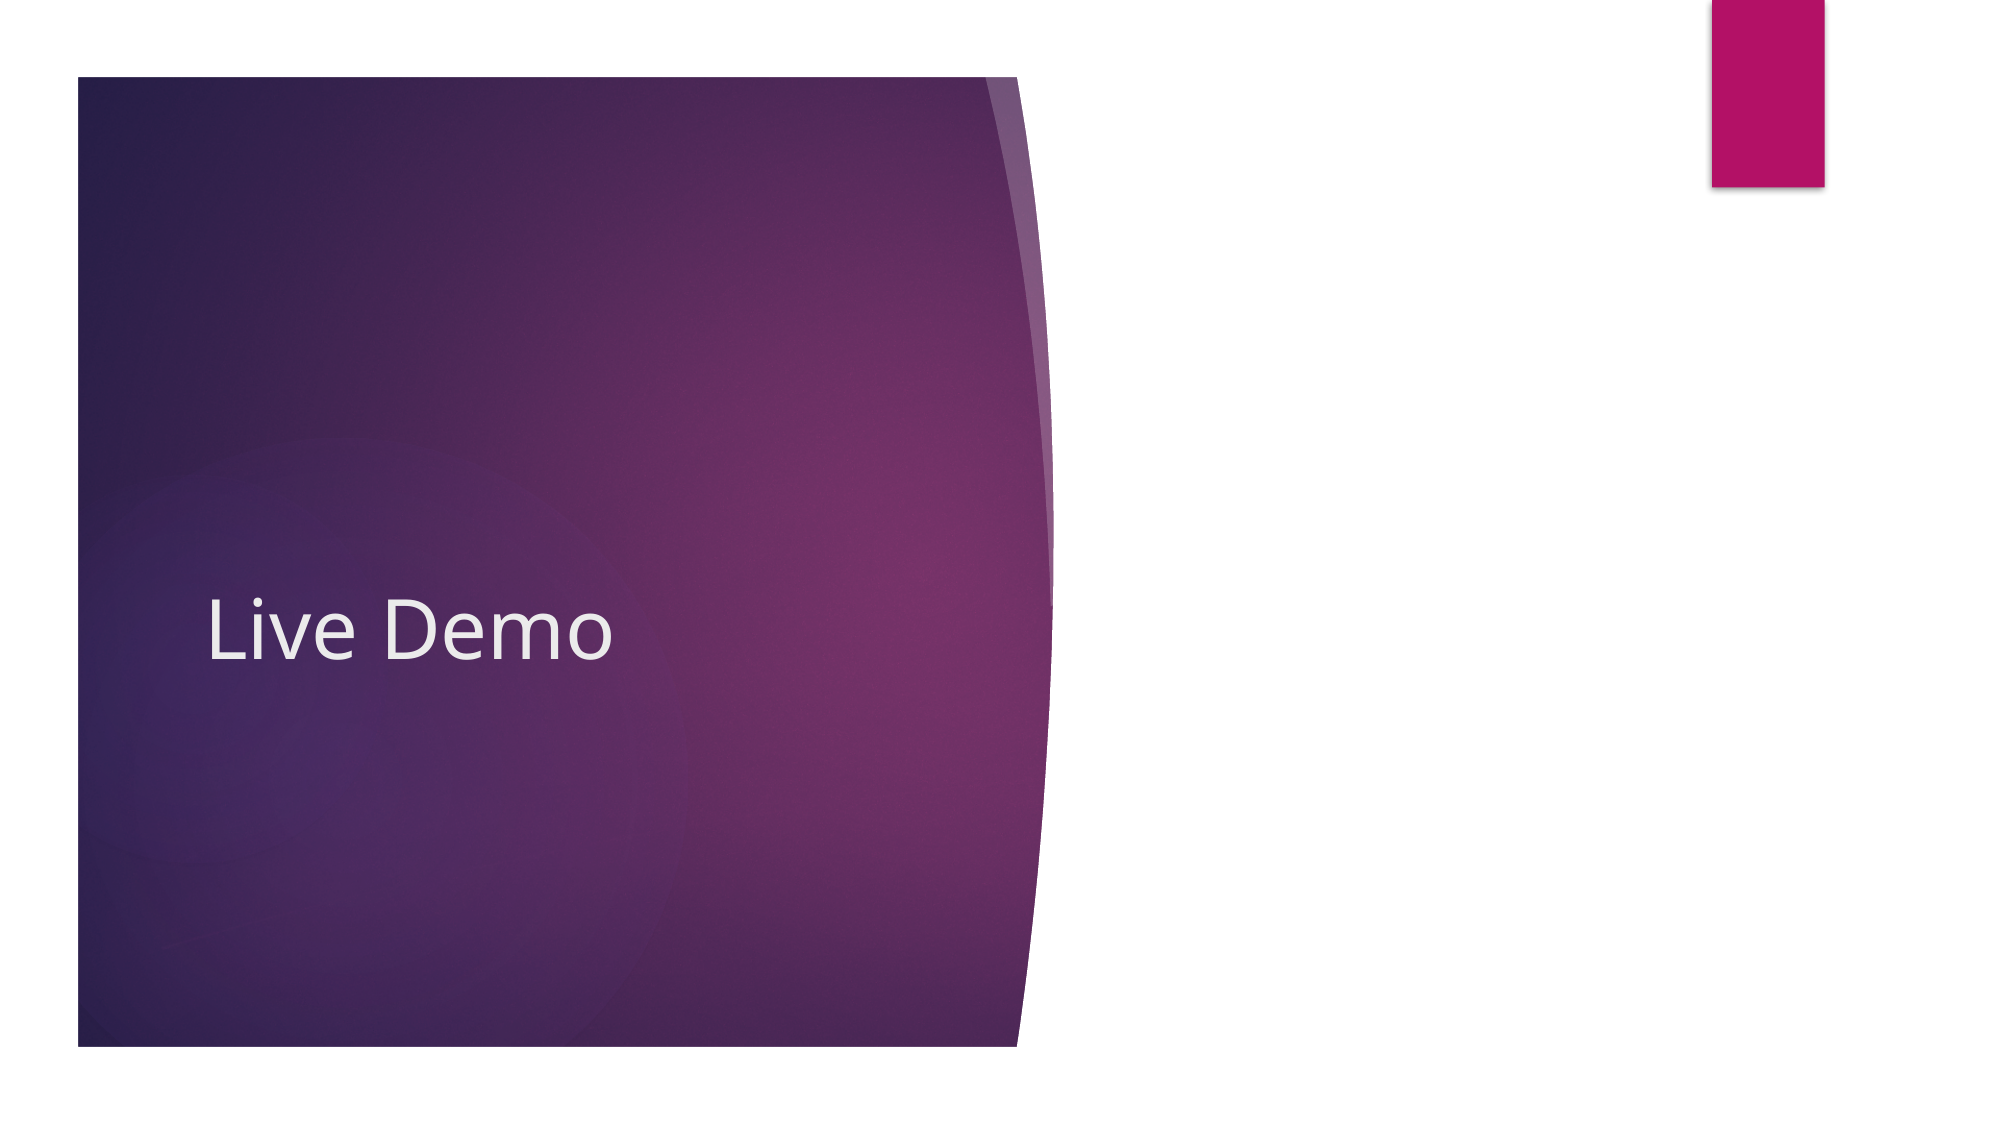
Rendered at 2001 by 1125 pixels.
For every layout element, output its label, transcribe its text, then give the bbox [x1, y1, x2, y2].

title Live Demo [189, 439, 904, 814]
